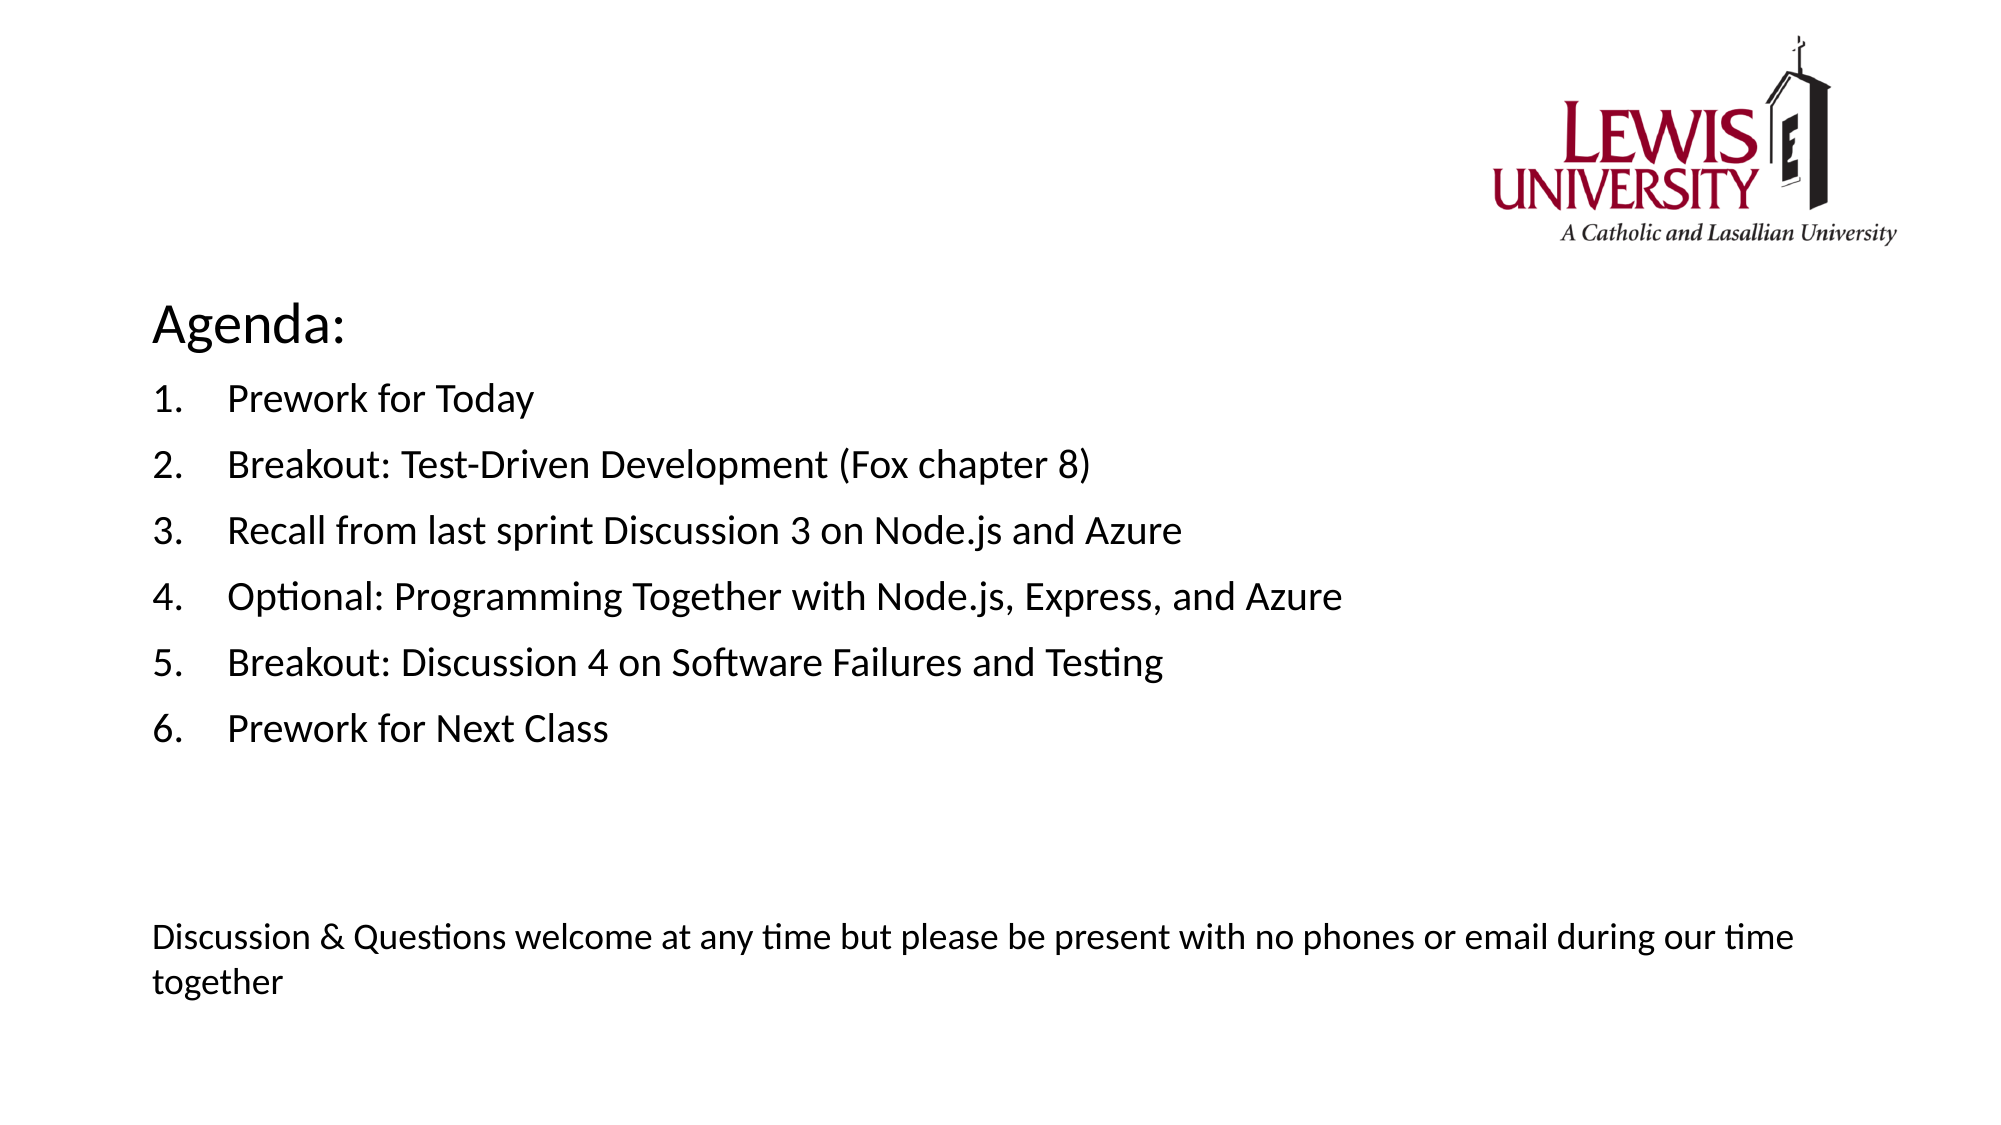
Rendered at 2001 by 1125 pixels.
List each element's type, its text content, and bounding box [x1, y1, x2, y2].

picture [1466, 25, 1903, 250]
list Agenda: Prework for Today Breakout: Test-Driven Development (Fox chapter 8) Recall from last sprint Discussion 3 on Node.js and Azure Optional: Programming Together with Node.js, Express, and Azure Breakout: Discussion 4 on Software Failures and Testing Prework for Next Class [137, 285, 1863, 870]
text_box Discussion & Questions welcome at any time but please be present with no phones or email during our time together [137, 904, 1903, 1010]
